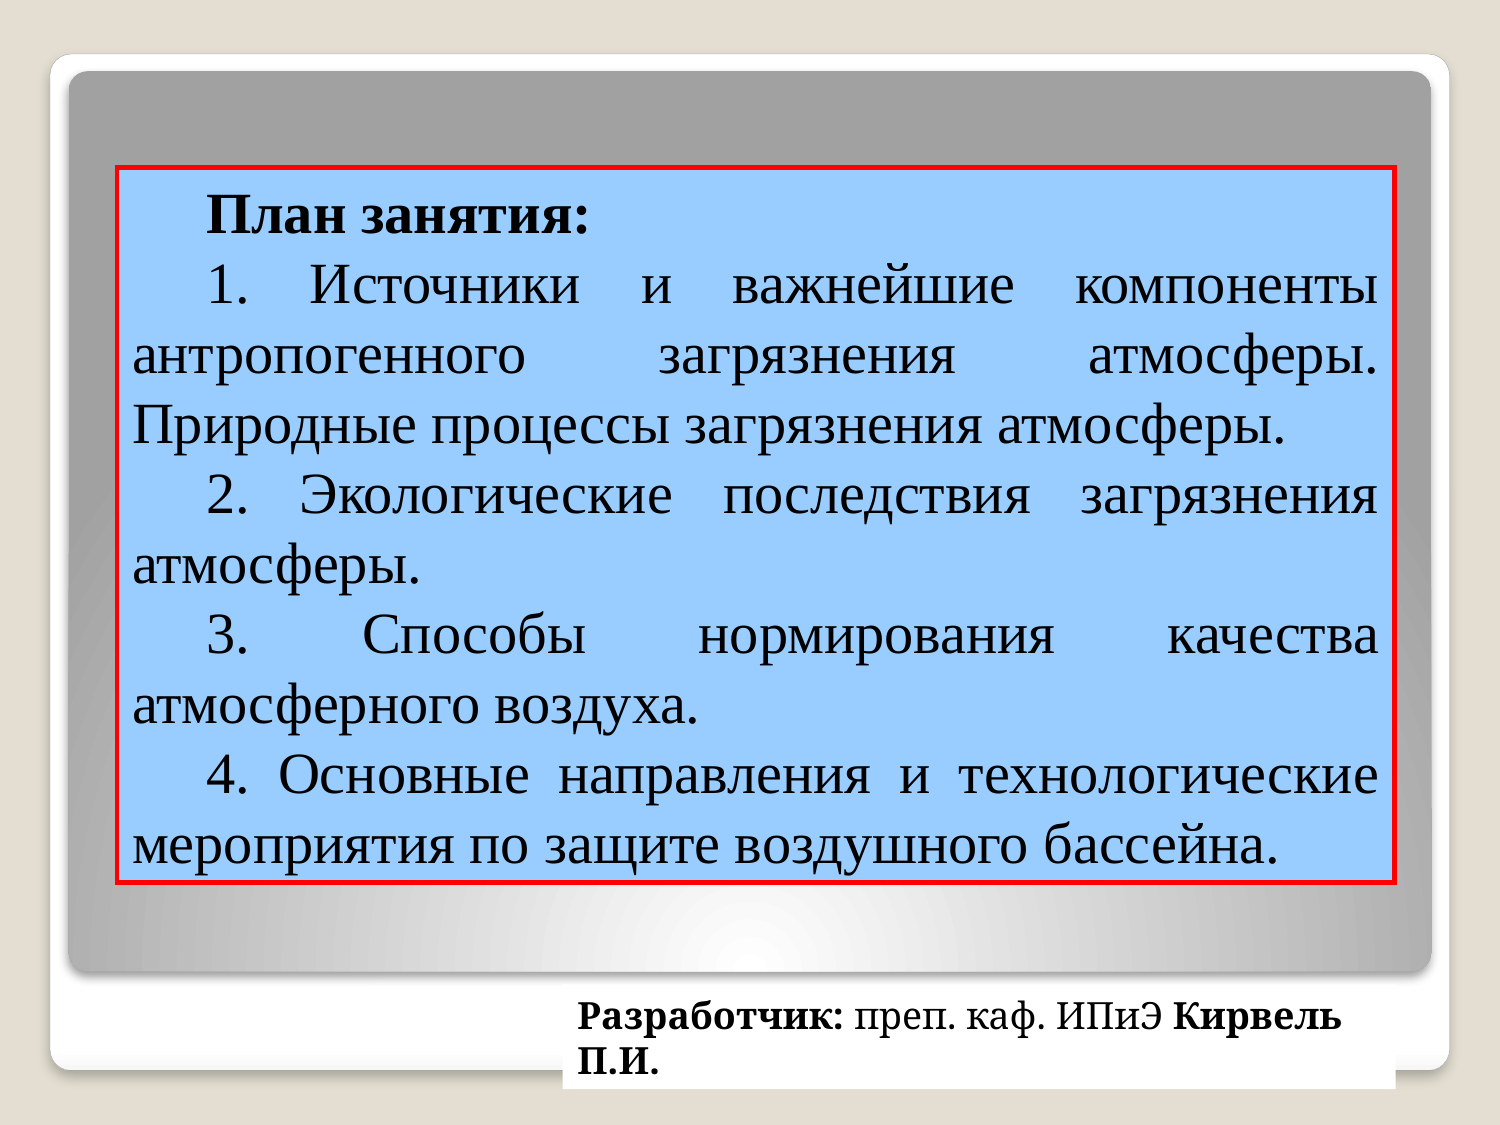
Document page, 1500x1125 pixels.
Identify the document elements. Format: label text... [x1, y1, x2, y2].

text_box План занятия: 1. Источники и важнейшие компоненты антропогенного загрязнения атмосферы. Природные процессы загрязнения атмосферы. 2. Экологические последствия загрязнения атмосферы. 3. Способы нормирования качества атмосферного воздуха. 4. Основные направления и технологические мероприятия по защите воздушного бассейна. [117, 167, 1395, 883]
text_box Разработчик: преп. каф. ИПиЭ Кирвель П.И. [562, 984, 1396, 1090]
